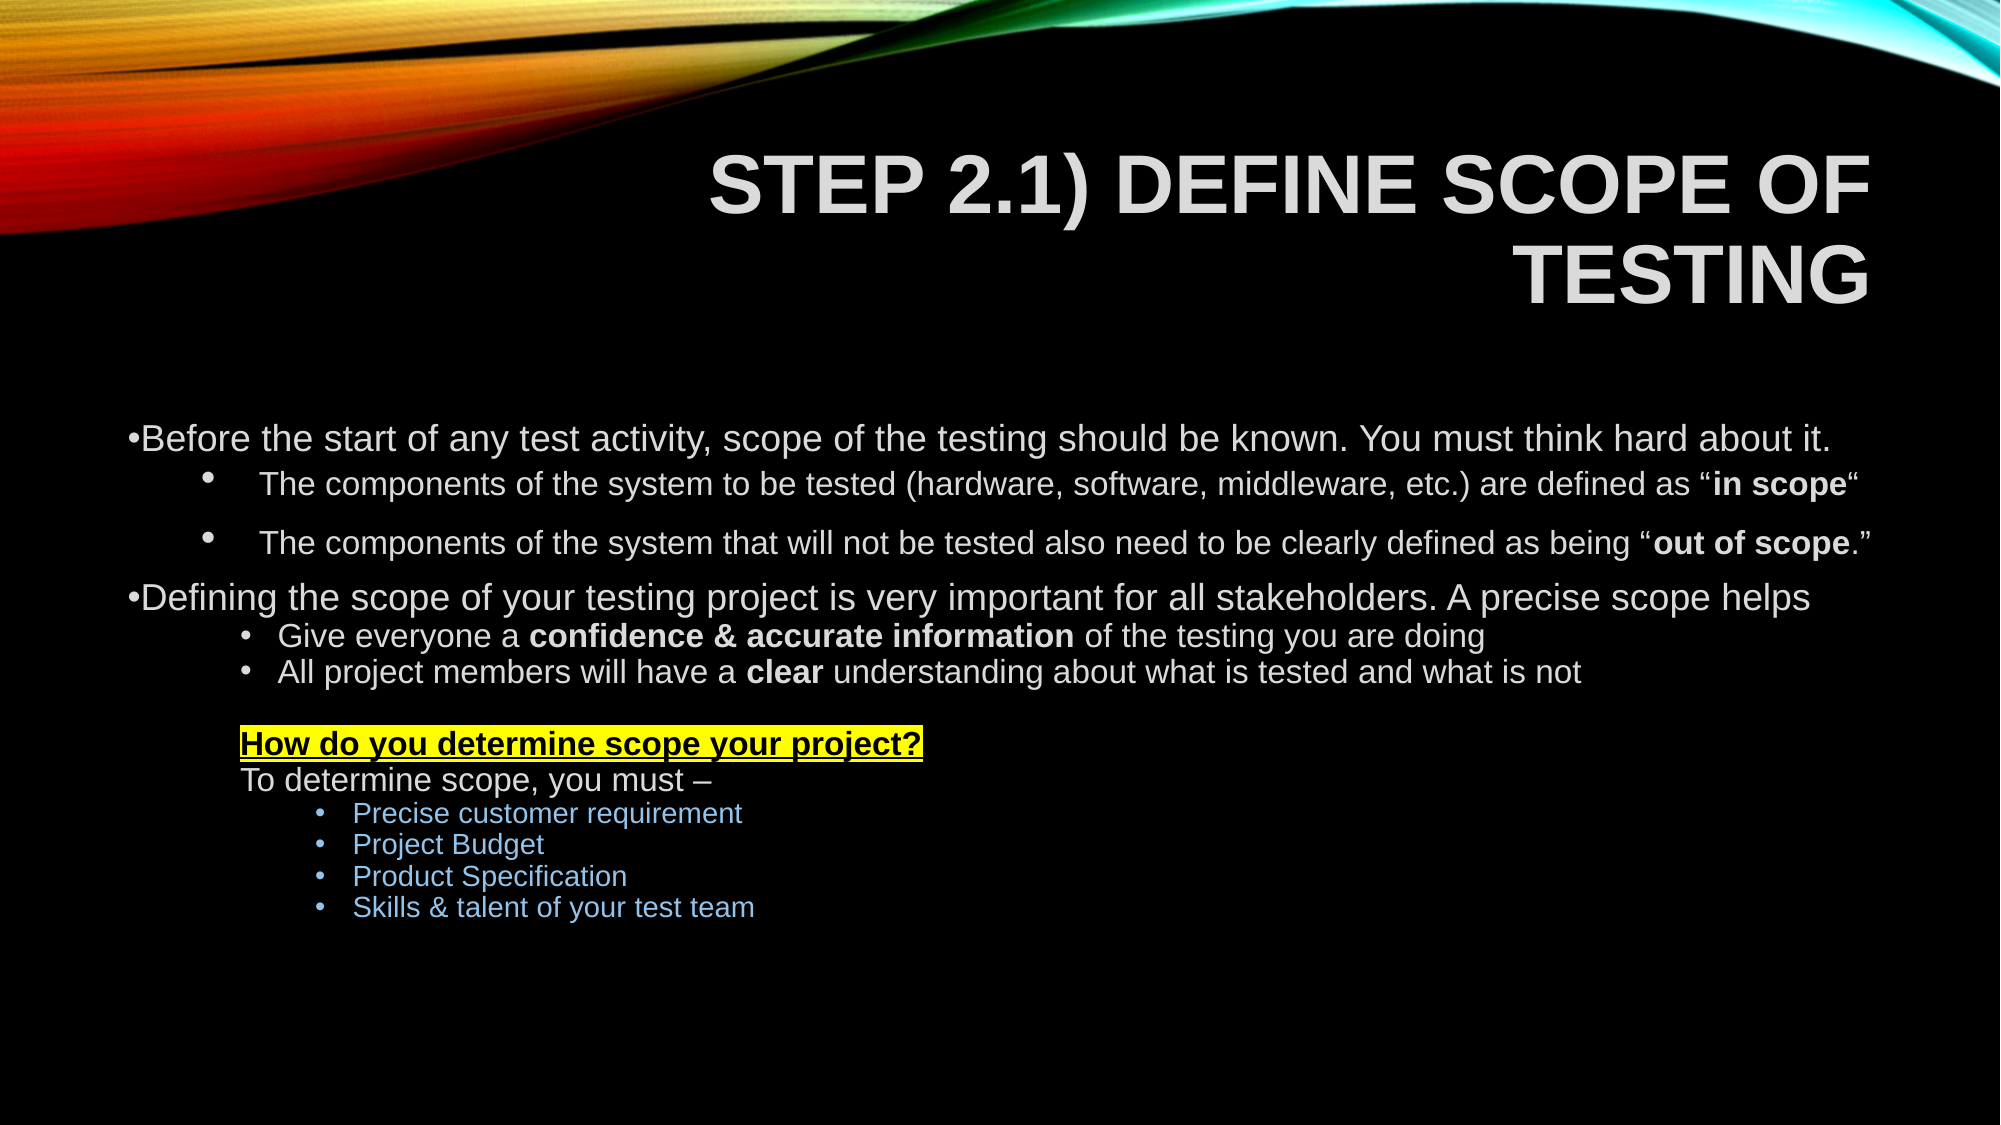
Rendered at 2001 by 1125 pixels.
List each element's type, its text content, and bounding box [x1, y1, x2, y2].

picture [0, 0, 2000, 237]
list Before the start of any test activity, scope of the testing should be known. You must think hard about it. The components of the system to be tested (hardware, software, middleware, etc.) are defined as “in scope“ The components of the system that will not be tested also need to be clearly defined as being “out of scope.” Defining the scope of your testing project is very important for all stakeholders. A precise scope helps Give everyone a confidence & accurate information of the testing you are doing All project members will have a clear understanding about what is tested and what is not How do you determine scope your project? To determine scope, you must – Precise customer requirement Project Budget Product Specification Skills & talent of your test team [112, 360, 1888, 1021]
title Step 2.1) Define Scope of Testing [474, 125, 1888, 338]
